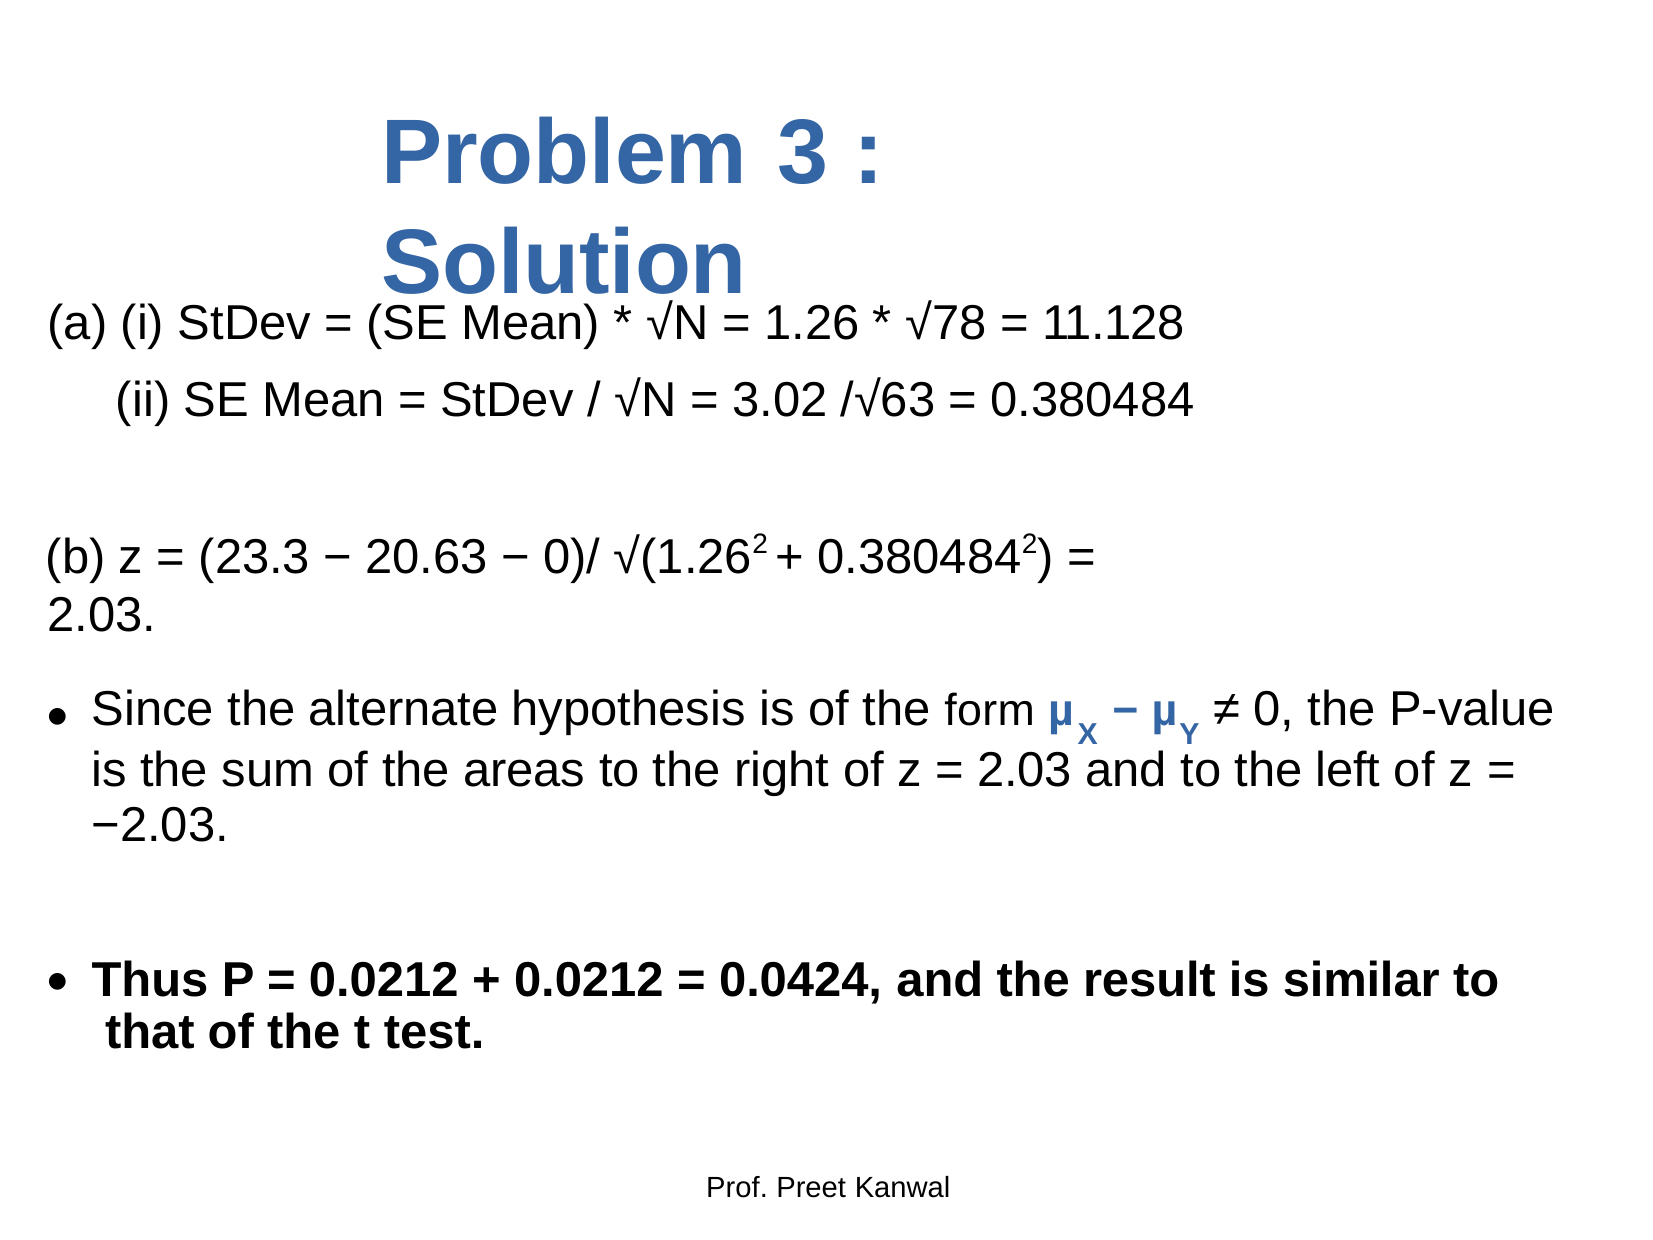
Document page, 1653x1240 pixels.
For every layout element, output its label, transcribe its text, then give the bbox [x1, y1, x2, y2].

text_box ● [45, 698, 63, 728]
text_box Since the alternate hypothesis is of the form µ − µ ≠ 0, the P-value [89, 673, 1557, 735]
text_box (a) (i) StDev = (SE Mean) * √N = 1.26 * √78 = 11.128 (ii) SE Mean = StDev / √N = 3.02 /√63 = 0.380484 (b) z = (23.3 − 20.63 − 0)/ √(1.262 + 0.3804842) = 2.03. [45, 270, 1233, 642]
text_box ● [45, 963, 63, 992]
text_box Thus P = 0.0212 + 0.0212 = 0.0424, and the result is similar to that of the t test. [89, 944, 1508, 1059]
title Problem 3 : Solution [377, 89, 1275, 312]
text_box is the sum of the areas to the right of z = 2.03 and to the left of z = −2.03. [89, 738, 1524, 852]
text_box Prof. Preet Kanwal [704, 1173, 952, 1204]
